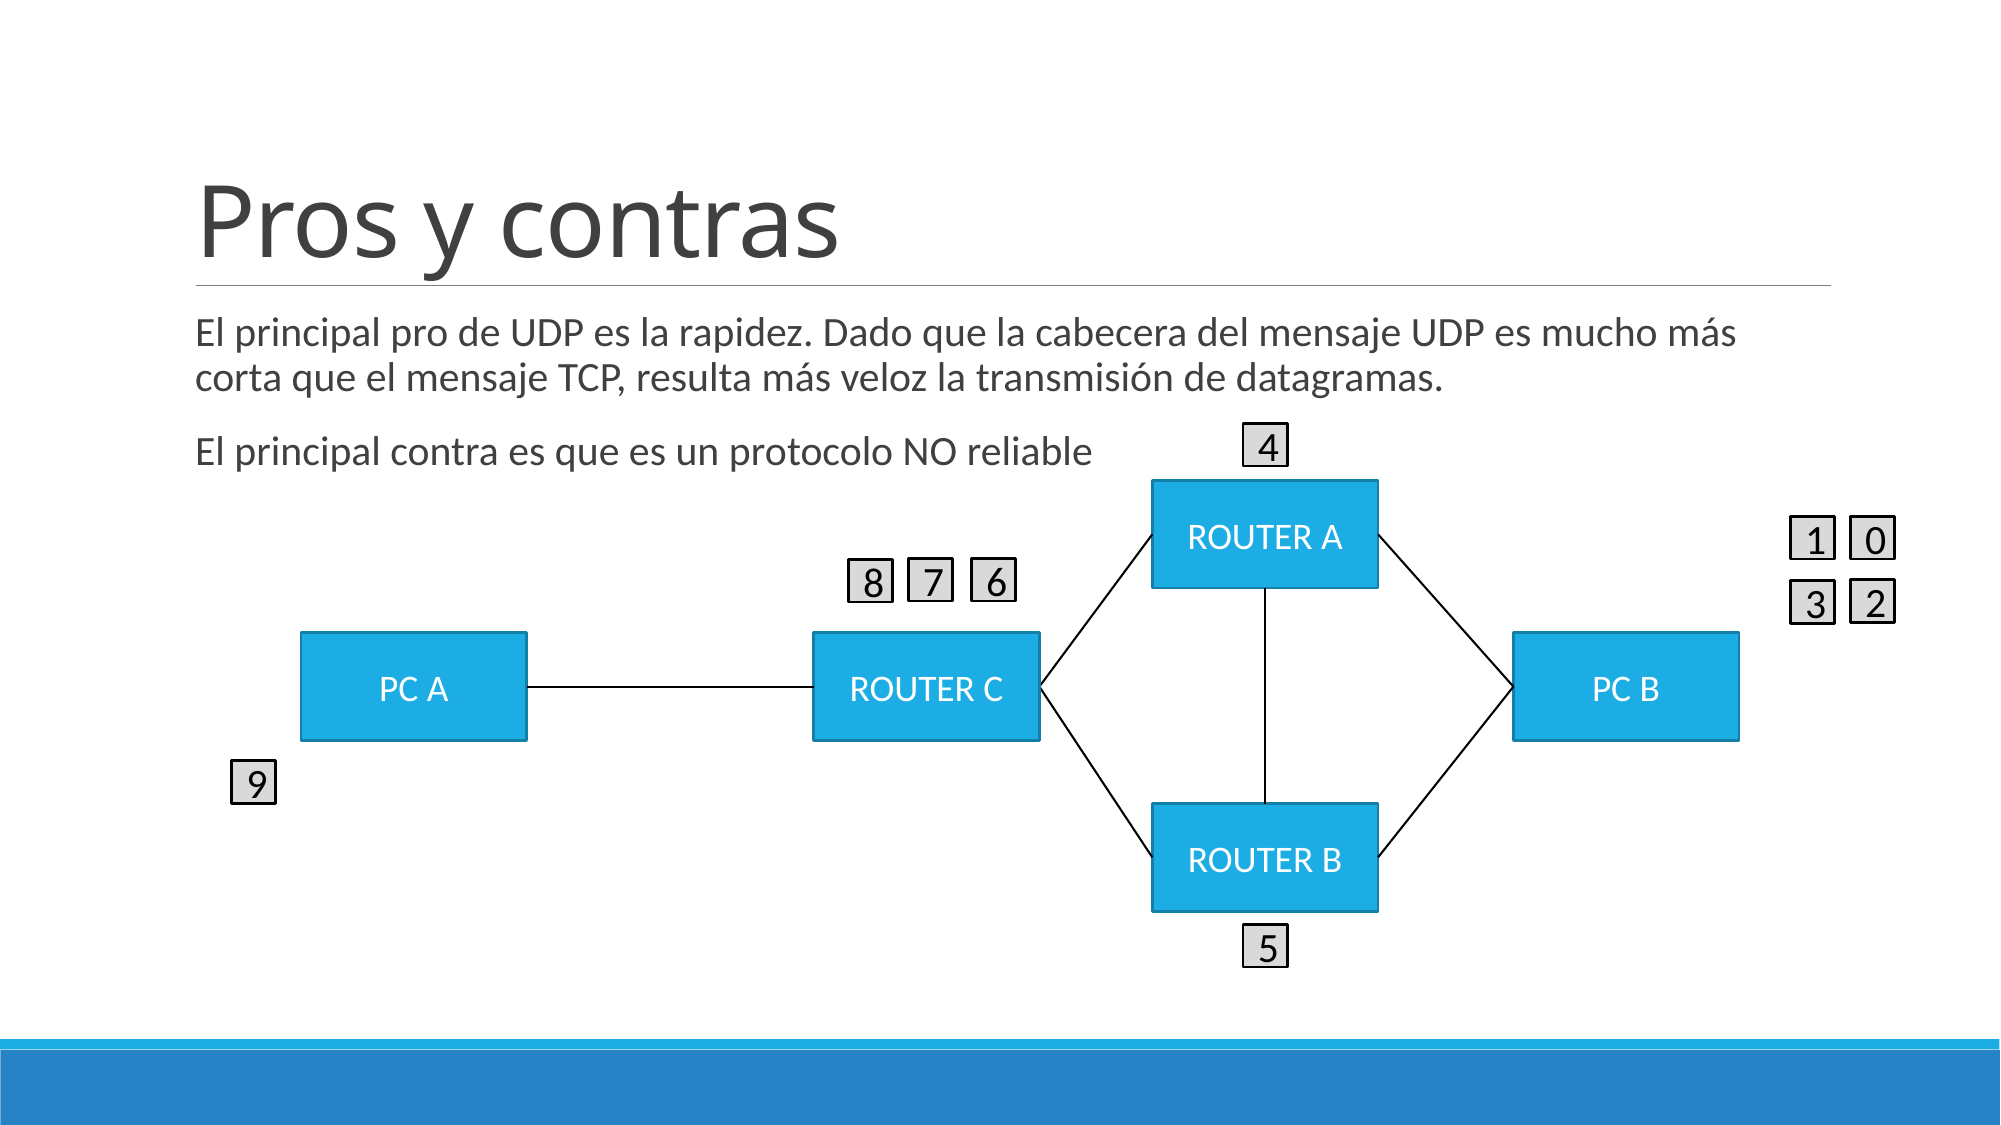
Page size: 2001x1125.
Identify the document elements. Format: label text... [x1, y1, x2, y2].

title Pros y contras [180, 47, 1830, 285]
list El principal pro de UDP es la rapidez. Dado que la cabecera del mensaje UDP es mucho más corta que el mensaje TCP, resulta más veloz la transmisión de datagramas. El principal contra es que es un protocolo NO reliable [180, 302, 1830, 963]
text_box 6 [970, 557, 1017, 602]
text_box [1377, 533, 1514, 688]
text_box 7 [907, 557, 954, 602]
text_box 9 [230, 759, 277, 805]
text_box ROUTER C [812, 631, 1036, 742]
text_box PC A [300, 631, 528, 742]
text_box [1038, 533, 1153, 686]
text_box 1 [1789, 515, 1836, 560]
text_box 8 [847, 558, 894, 603]
text_box ROUTER B [1151, 802, 1379, 913]
text_box PC B [1522, 631, 1740, 742]
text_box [1377, 693, 1514, 858]
text_box 0 [1849, 515, 1896, 560]
text_box 5 [1242, 923, 1289, 968]
text_box 3 [1789, 579, 1836, 625]
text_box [1038, 686, 1153, 858]
text_box ROUTER A [1151, 479, 1379, 589]
text_box 2 [1849, 578, 1896, 624]
text_box 4 [1242, 422, 1289, 467]
